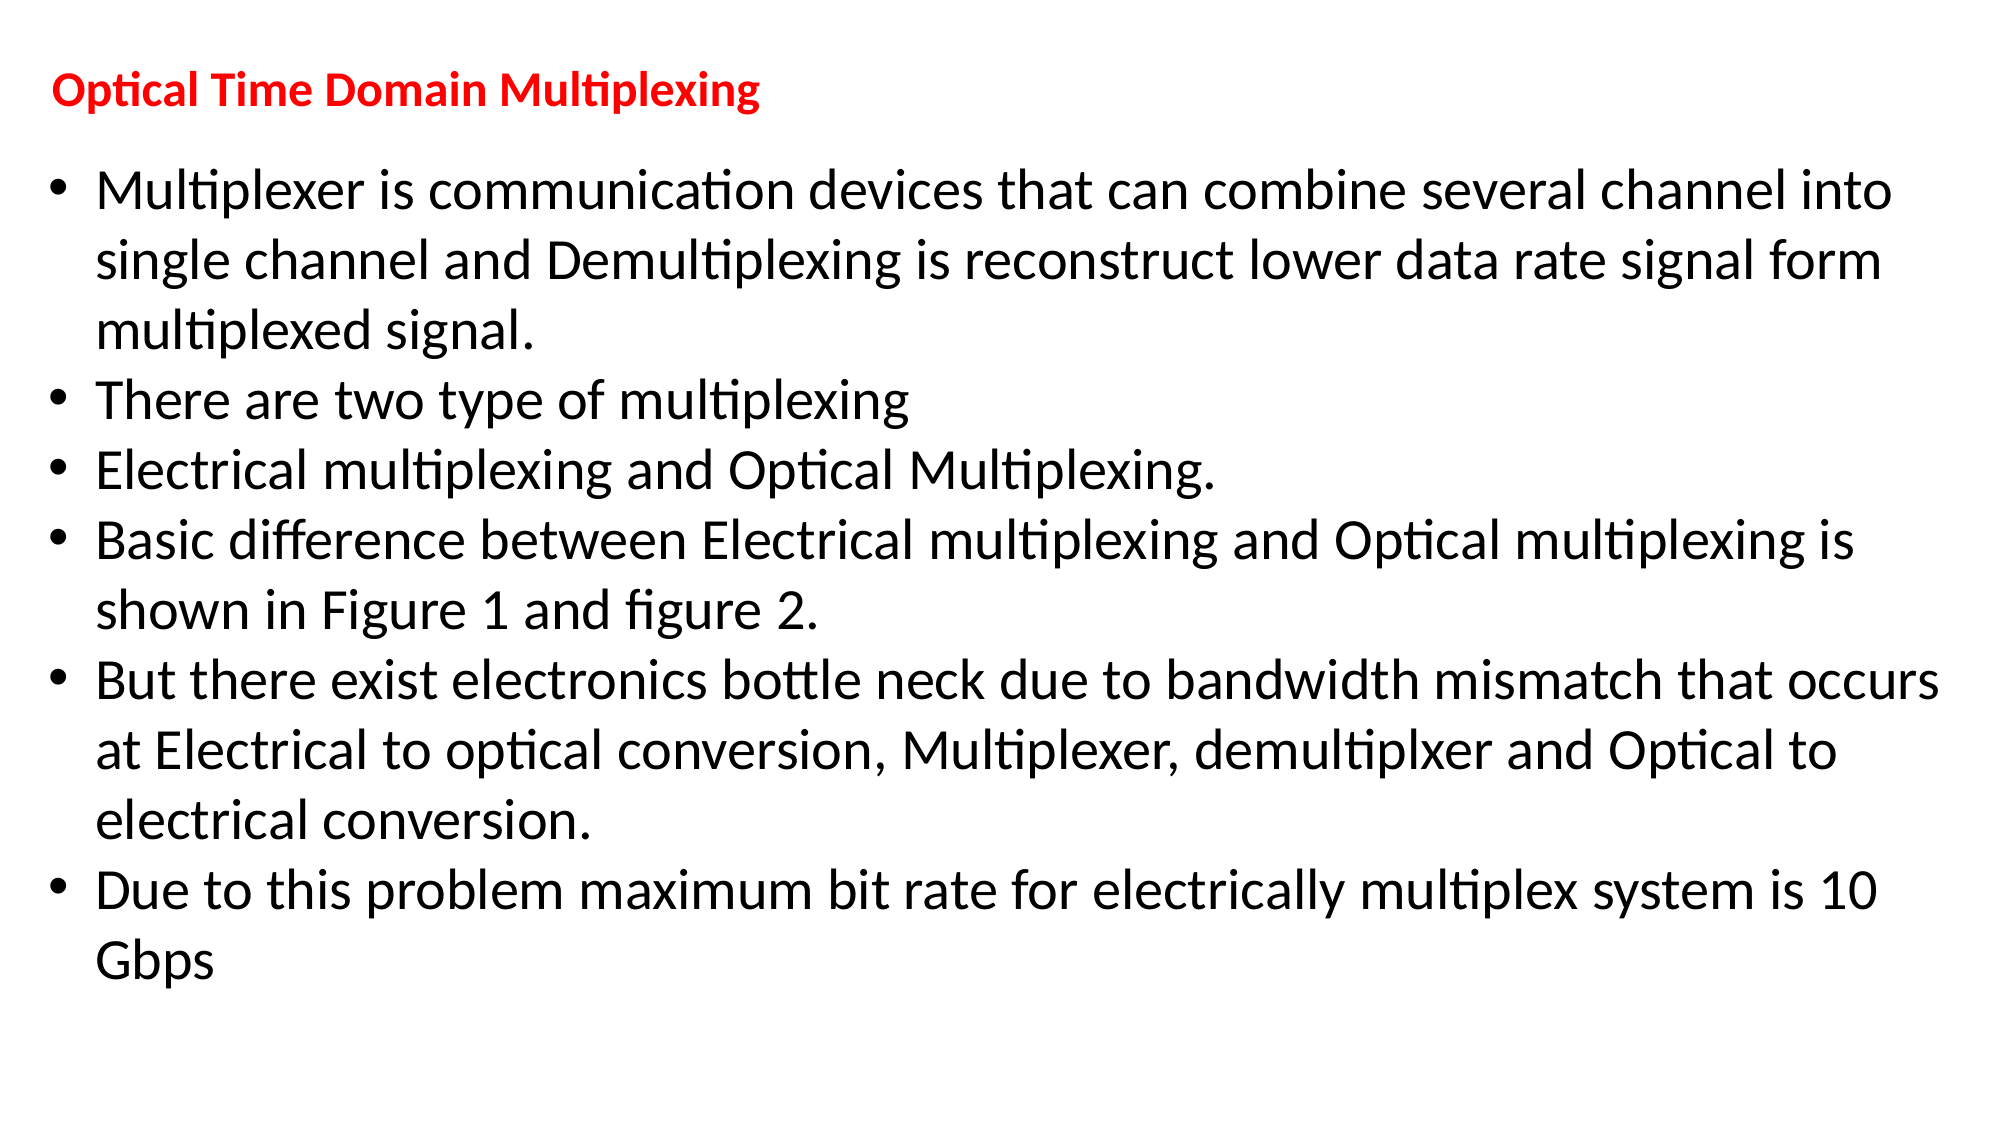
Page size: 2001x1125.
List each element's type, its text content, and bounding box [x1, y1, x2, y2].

text_box Optical Time Domain Multiplexing [37, 48, 787, 124]
text_box Multiplexer is communication devices that can combine several channel into single channel and Demultiplexing is reconstruct lower data rate signal form multiplexed signal. There are two type of multiplexing Electrical multiplexing and Optical Multiplexing. Basic difference between Electrical multiplexing and Optical multiplexing is shown in Figure 1 and figure 2. But there exist electronics bottle neck due to bandwidth mismatch that occurs at Electrical to optical conversion, Multiplexer, demultiplxer and Optical to electrical conversion. Due to this problem maximum bit rate for electrically multiplex system is 10 Gbps [33, 143, 1959, 1069]
